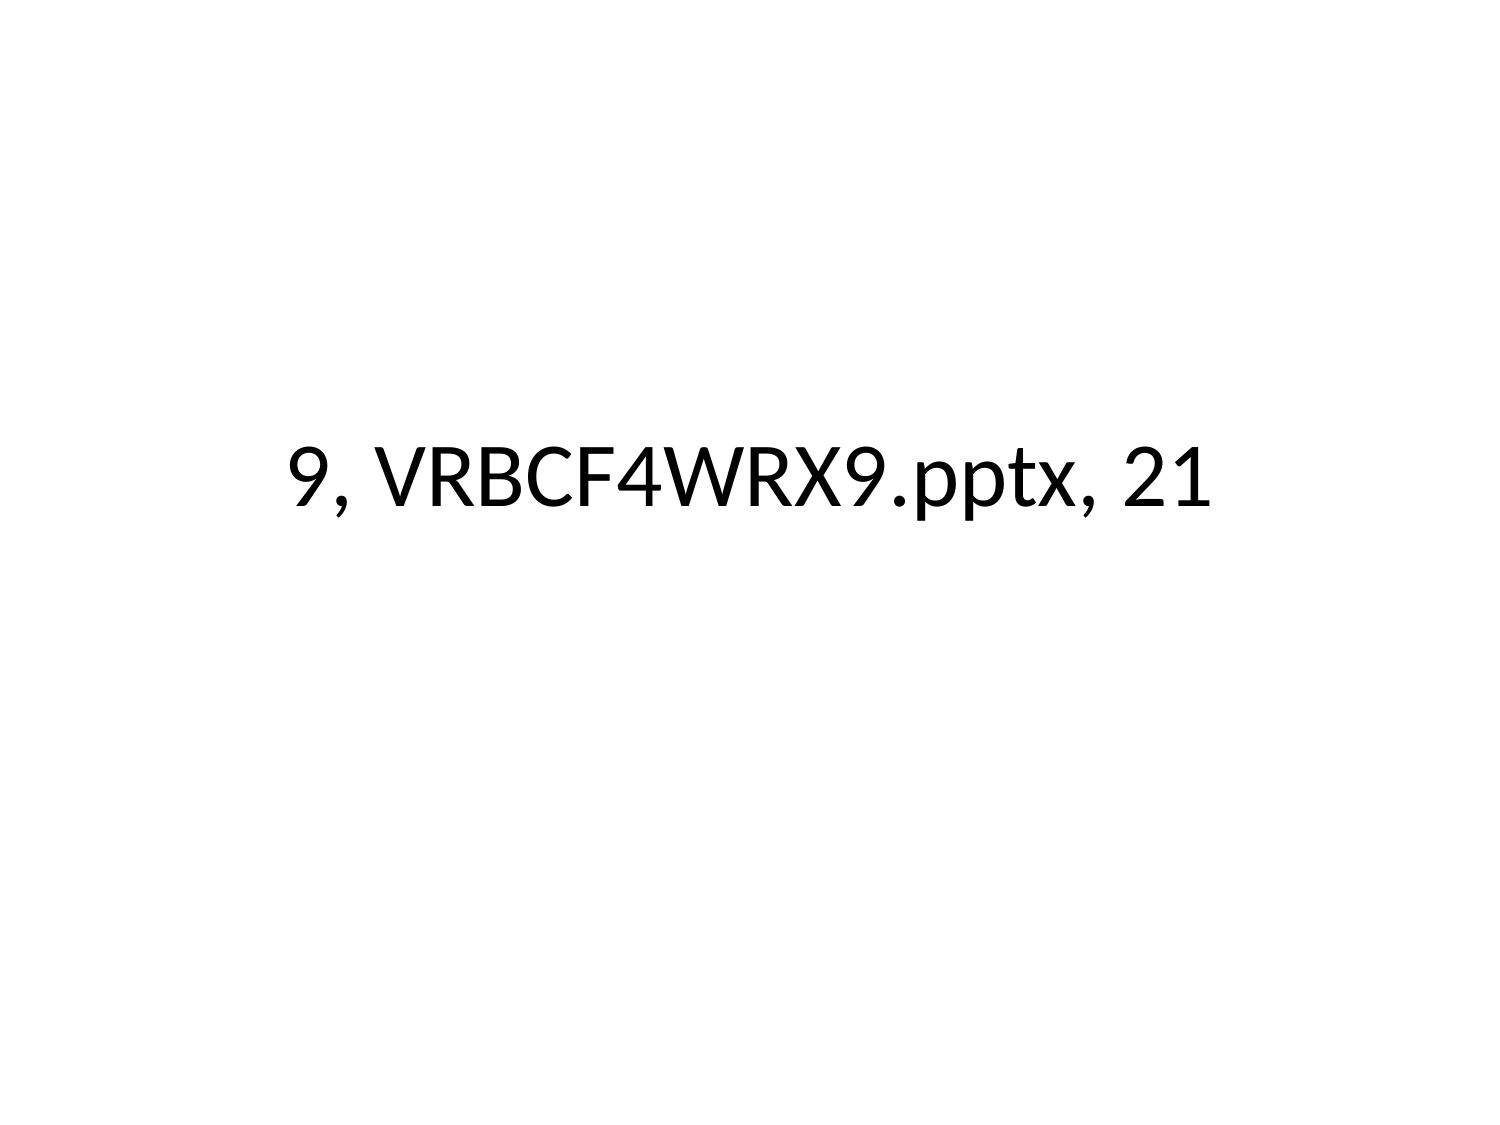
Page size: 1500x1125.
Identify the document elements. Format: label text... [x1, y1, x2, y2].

title 9, VRBCF4WRX9.pptx, 21 [112, 349, 1388, 591]
